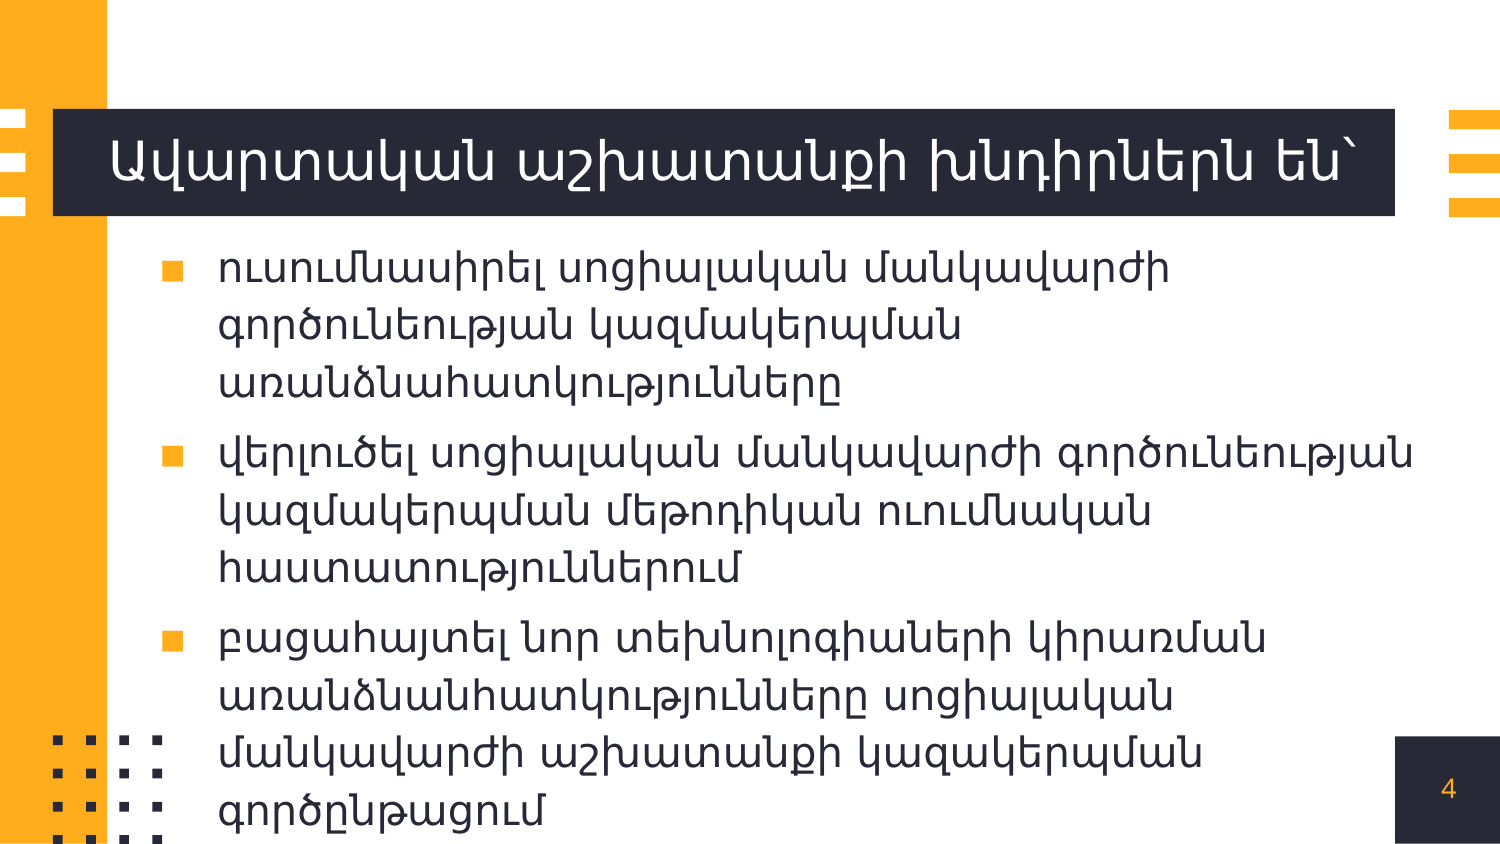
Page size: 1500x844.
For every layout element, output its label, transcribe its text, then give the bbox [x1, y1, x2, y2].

list ուսումնասիրել սոցիալական մանկավարժի գործունեության կազմակերպման առանձնահատկությունները վերլուծել սոցիալական մանկավարժի գործունեության կազմակերպման մեթոդիկան ուումնական հաստատություններում բացահայտել նոր տեխնոլոգիաների կիրառման առանձնանհատկությունները սոցիալական մանկավարժի աշխատանքի կազակերպման գործընթացում մշակել սոցիալական մանկավարժի գործունեության աջակցման վեբ համակարգ [142, 233, 1466, 844]
slide_number 4 [1395, 736, 1500, 844]
title Ավարտական աշխատանքի խնդիրներն են՝ [108, 108, 1396, 217]
